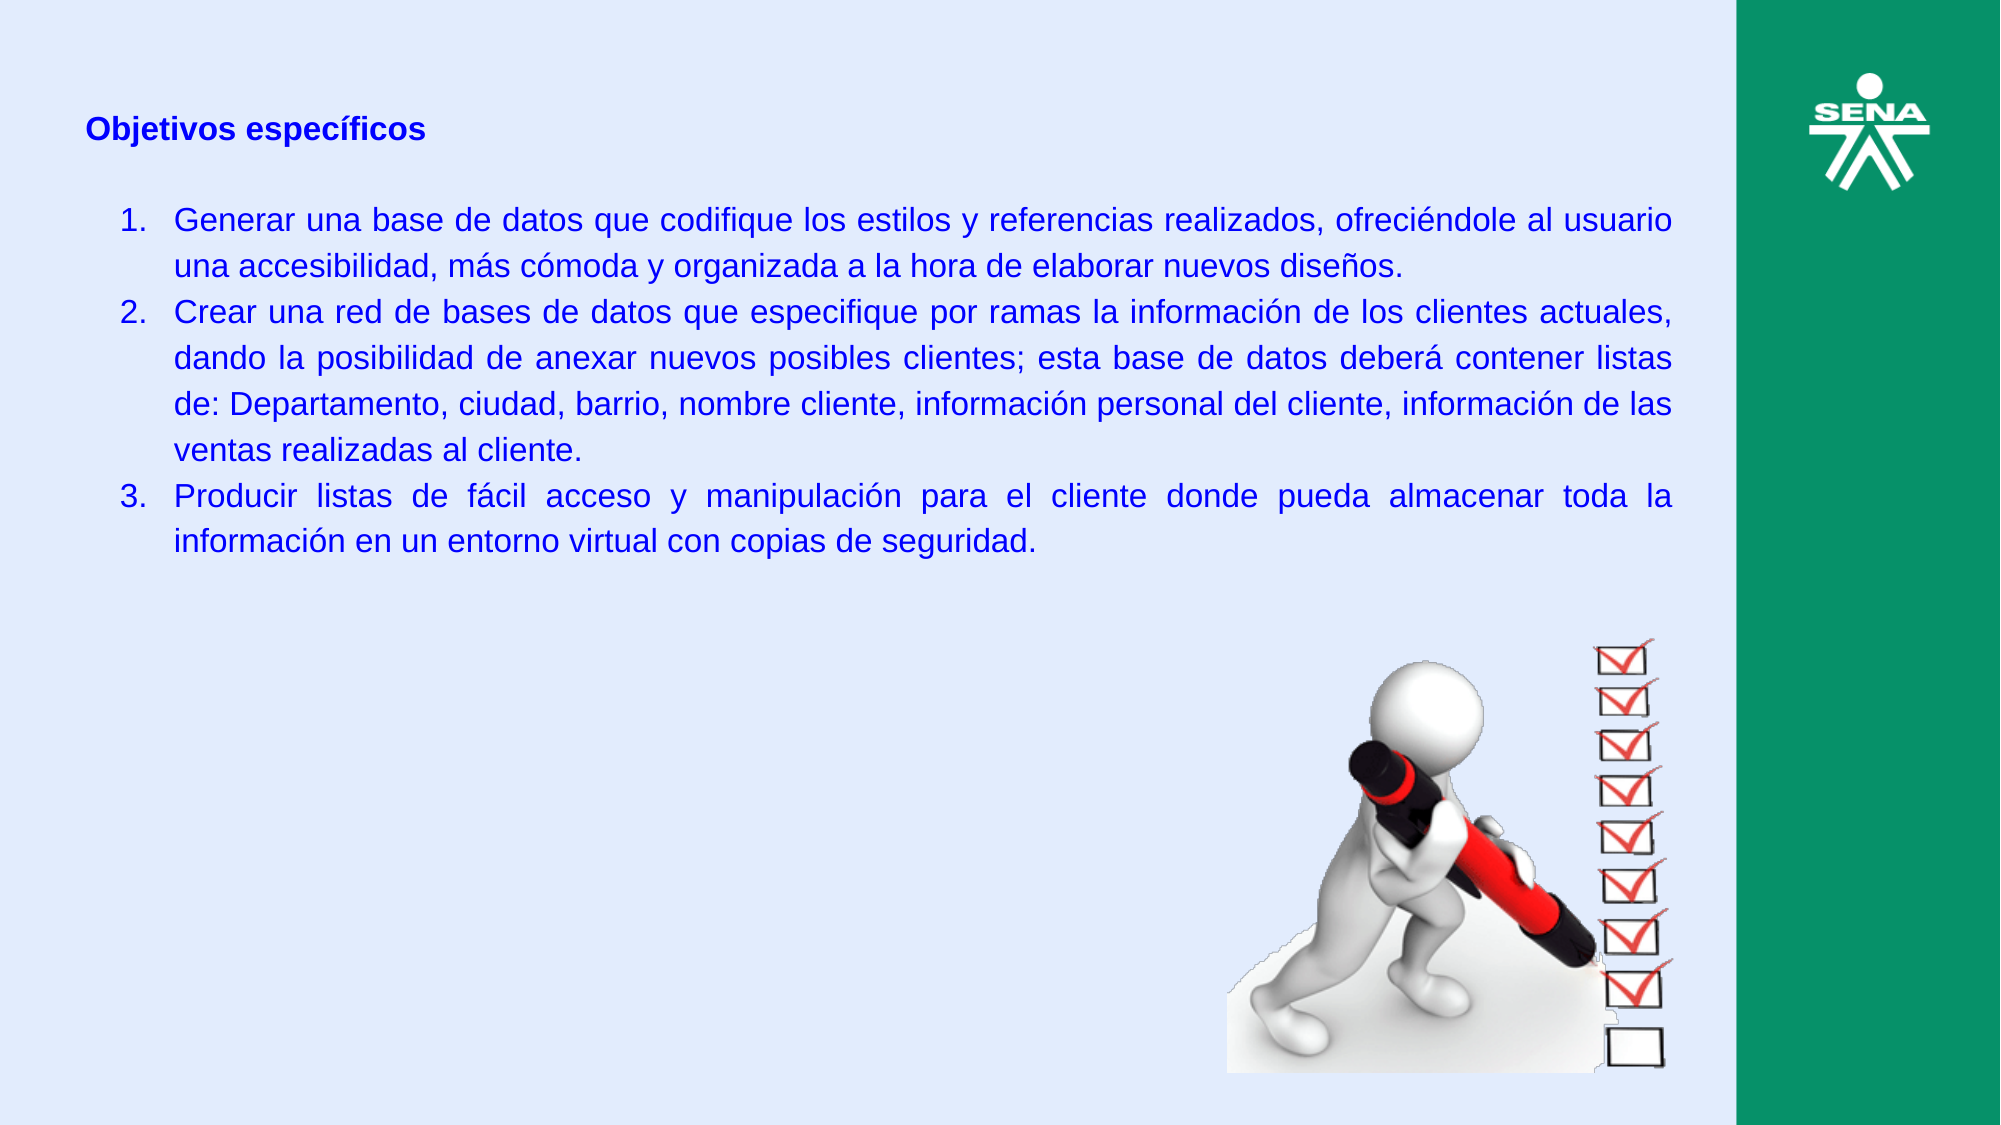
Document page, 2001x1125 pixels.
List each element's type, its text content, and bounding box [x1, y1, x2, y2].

text_box Objetivos específicos Generar una base de datos que codifique los estilos y referencias realizados, ofreciéndole al usuario una accesibilidad, más cómoda y organizada a la hora de elaborar nuevos diseños. Crear una red de bases de datos que especifique por ramas la información de los clientes actuales, dando la posibilidad de anexar nuevos posibles clientes; esta base de datos deberá contener listas de: Departamento, ciudad, barrio, nombre cliente, información personal del cliente, información de las ventas realizadas al cliente. Producir listas de fácil acceso y manipulación para el cliente donde pueda almacenar toda la información en un entorno virtual con copias de seguridad. [70, 0, 1690, 1093]
picture [1227, 635, 1678, 1073]
picture [0, 0, 2000, 1125]
